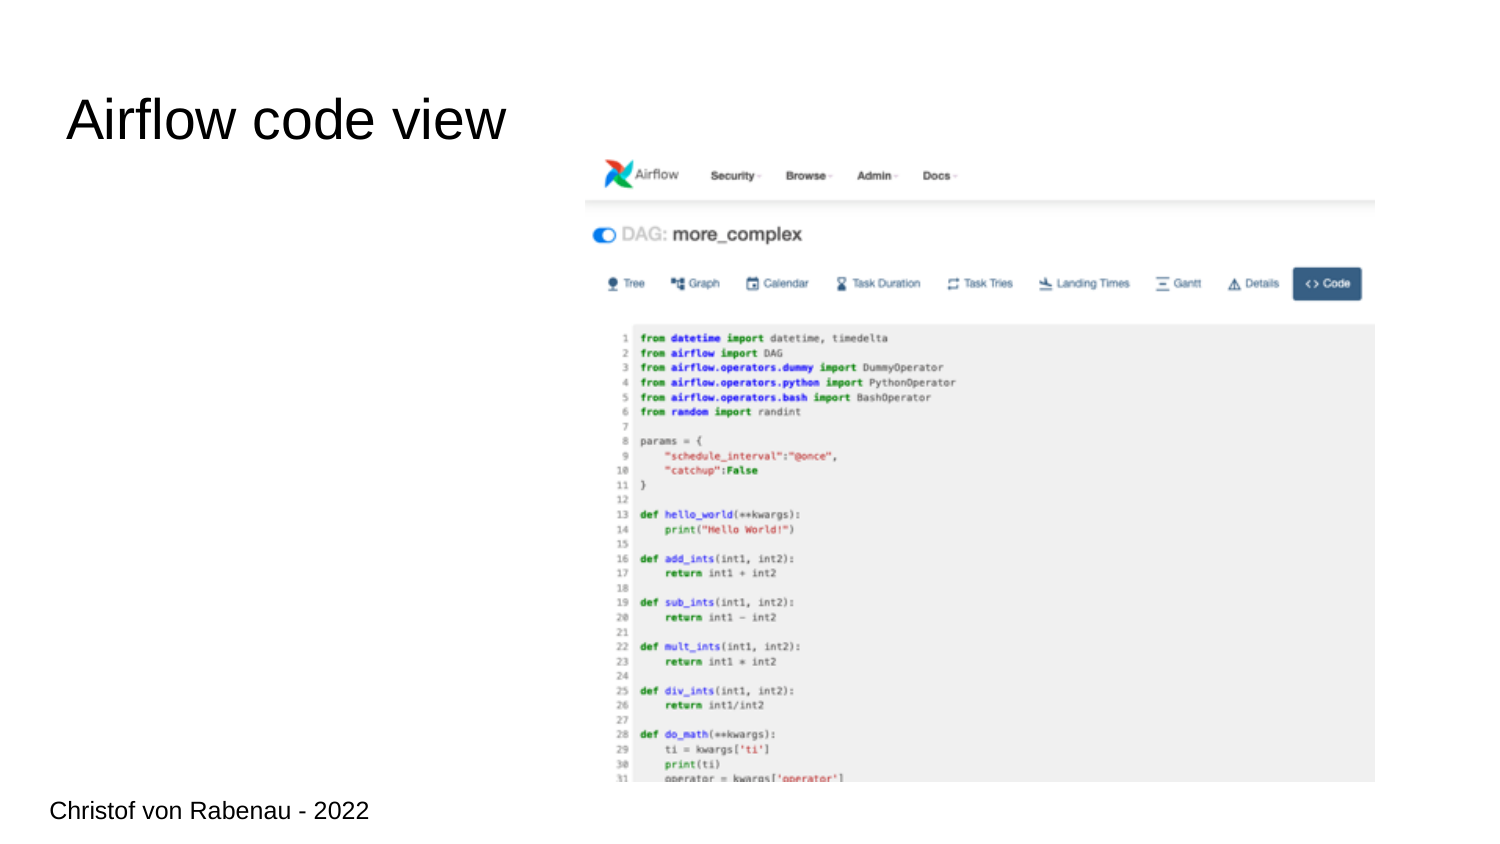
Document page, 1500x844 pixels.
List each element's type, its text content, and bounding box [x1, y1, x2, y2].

title Airflow code view [51, 72, 1449, 167]
picture [584, 154, 1376, 783]
